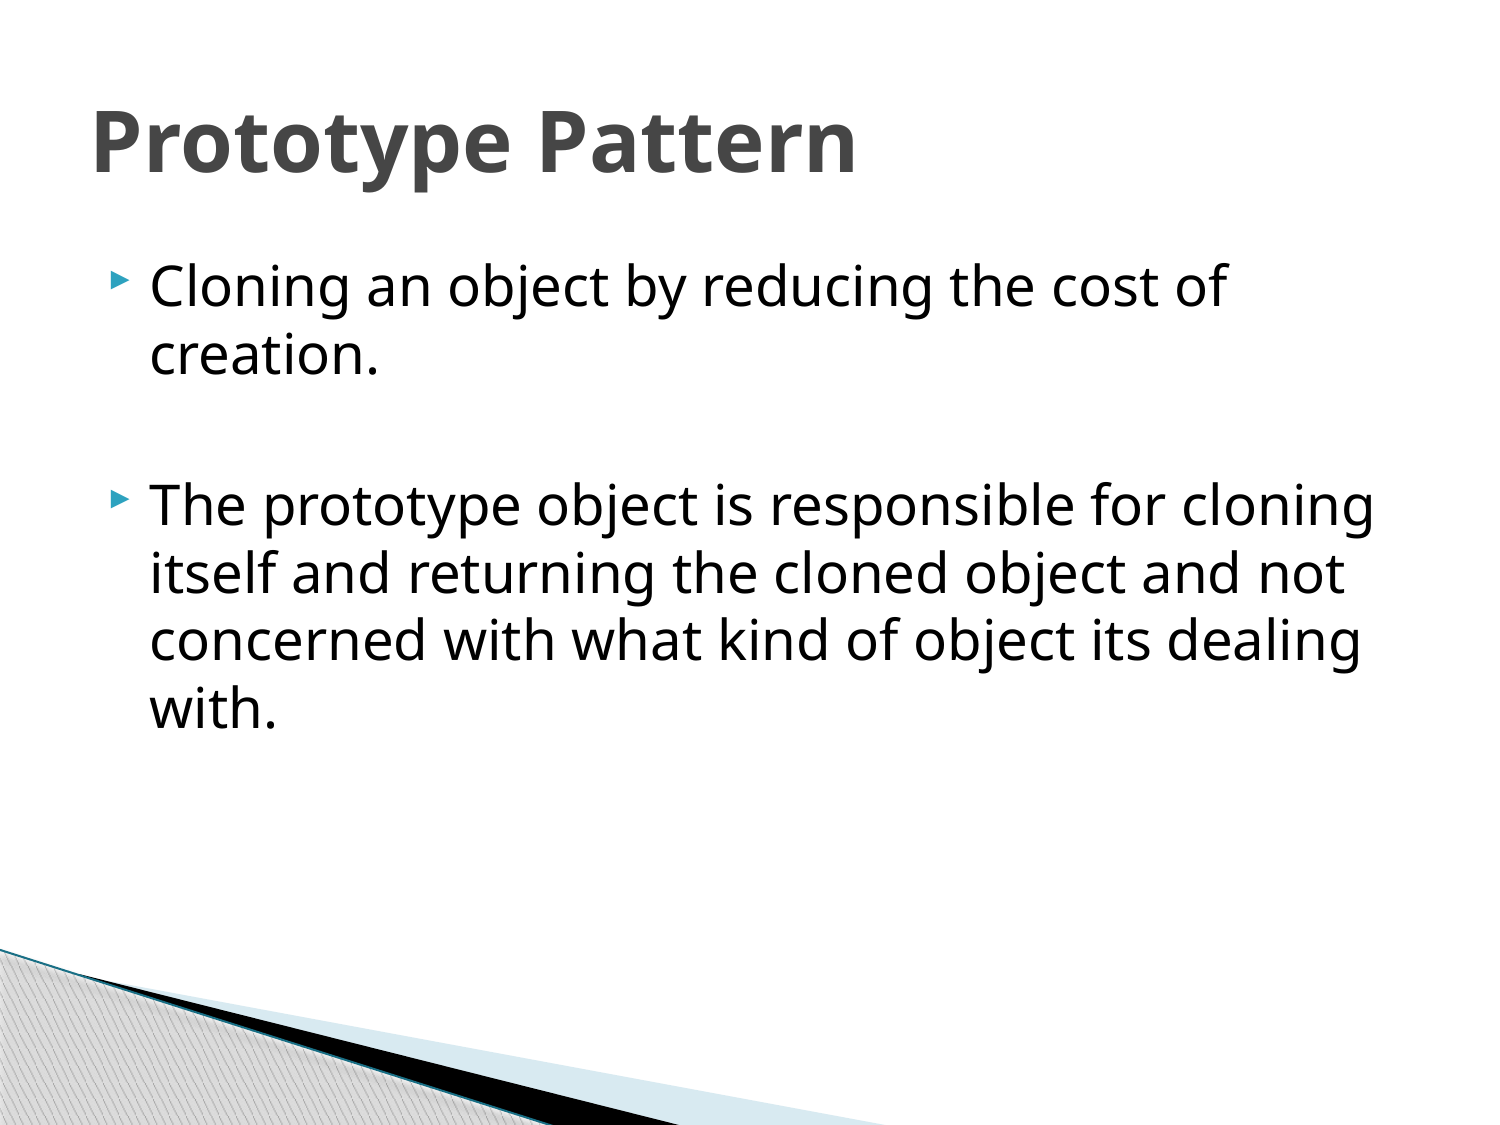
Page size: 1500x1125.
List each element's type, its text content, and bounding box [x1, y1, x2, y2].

list Cloning an object by reducing the cost of creation. The prototype object is responsible for cloning itself and returning the cloned object and not concerned with what kind of object its dealing with. [75, 243, 1425, 986]
title Prototype Pattern [75, 45, 1425, 233]
